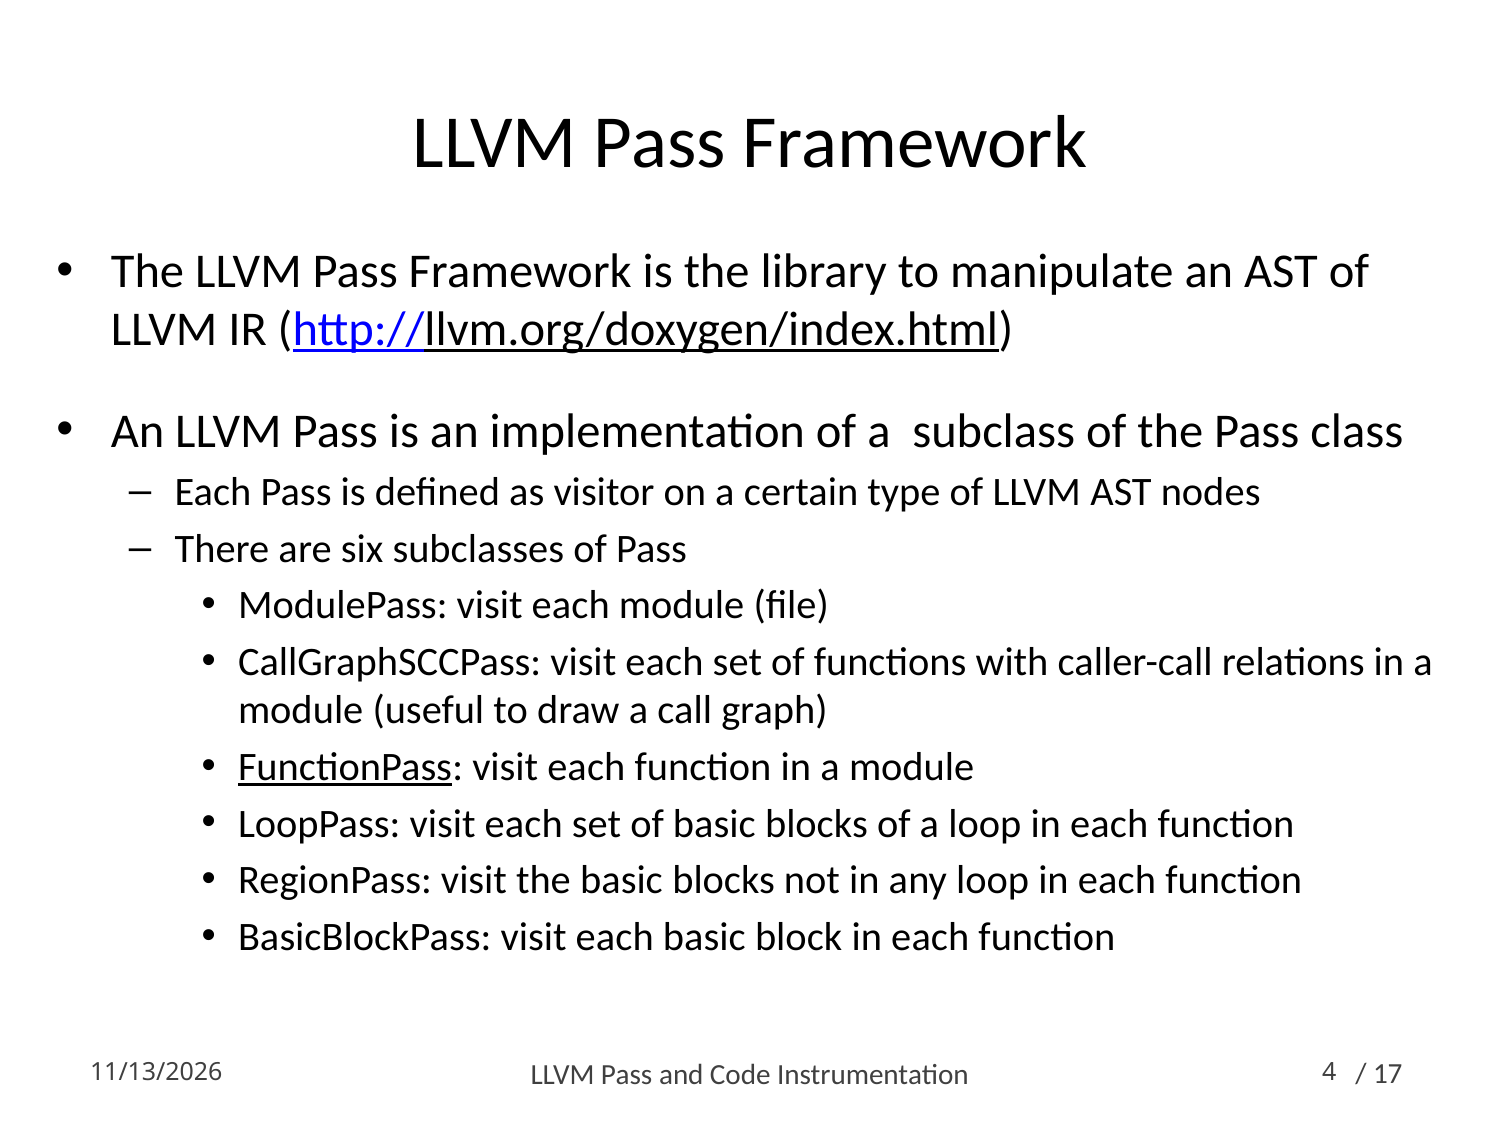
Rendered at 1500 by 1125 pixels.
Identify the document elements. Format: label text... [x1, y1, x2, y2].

slide_number 4 [1281, 1042, 1352, 1103]
title LLVM Pass Framework [75, 54, 1425, 220]
list The LLVM Pass Framework is the library to manipulate an AST of LLVM IR (http://llvm.org/doxygen/index.html) An LLVM Pass is an implementation of a subclass of the Pass class Each Pass is defined as visitor on a certain type of LLVM AST nodes There are six subclasses of Pass ModulePass: visit each module (file) CallGraphSCCPass: visit each set of functions with caller-call relations in a module (useful to draw a call graph) FunctionPass: visit each function in a module LoopPass: visit each set of basic blocks of a loop in each function RegionPass: visit the basic blocks not in any loop in each function BasicBlockPass: visit each basic block in each function [41, 231, 1459, 1012]
footer LLVM Pass and Code Instrumentation [240, 1042, 1260, 1103]
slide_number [75, 1042, 240, 1103]
